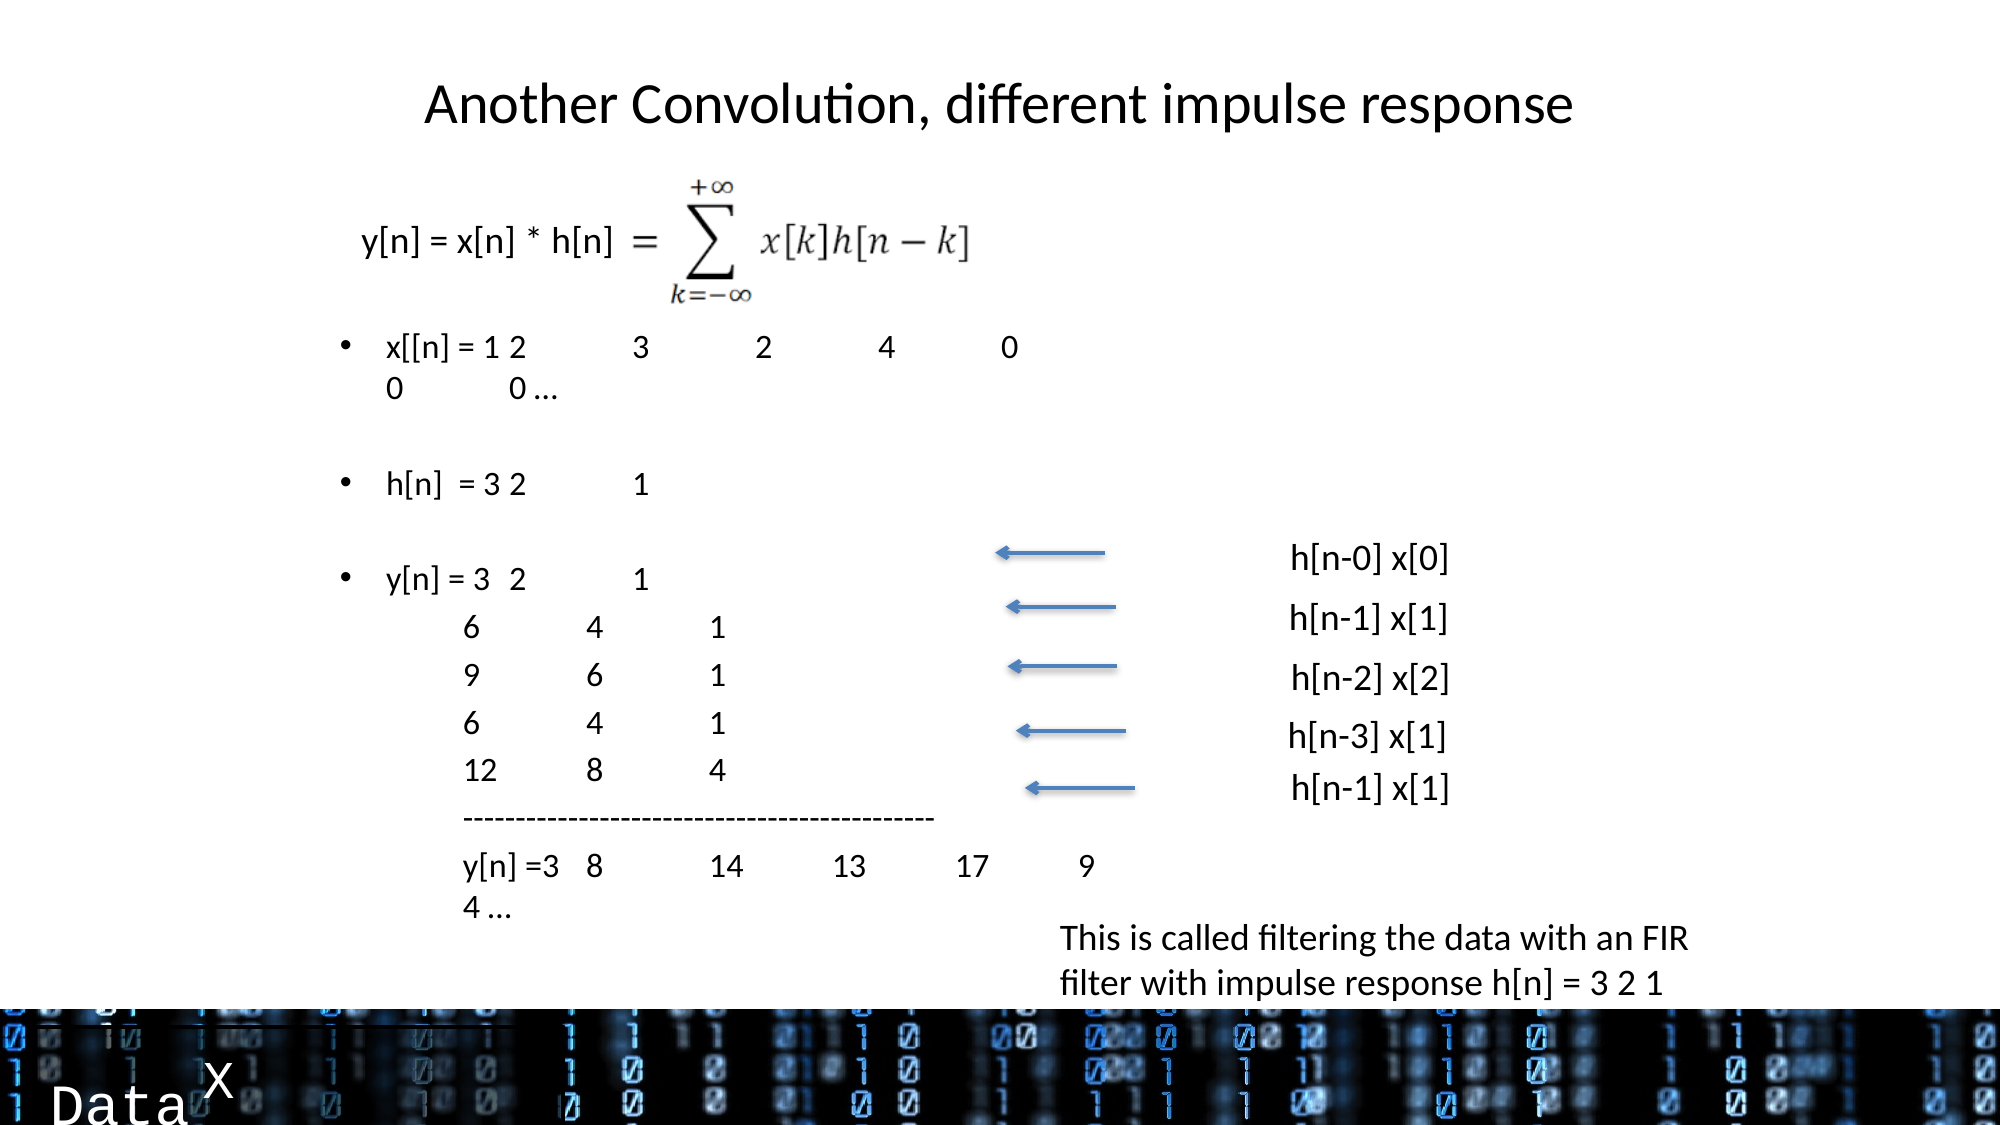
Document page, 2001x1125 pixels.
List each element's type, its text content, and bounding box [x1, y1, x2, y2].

text_box h[n-1] x[1] [1274, 585, 1464, 646]
text_box h[n-0] x[0] [1275, 525, 1465, 586]
text_box h[n-1] x[1] [1276, 755, 1466, 816]
picture [93, 1110, 107, 1122]
text_box h[n-2] x[2] [1276, 645, 1466, 706]
picture [163, 1110, 177, 1122]
text_box h[n-3] x[1] [1272, 704, 1463, 764]
picture [0, 1009, 2000, 1125]
text_box y[n] = x[n] * h[n] [346, 208, 613, 268]
text_box This is called filtering the data with an FIR filter with impulse response h[n] = 3 2 1 [1045, 905, 1779, 1011]
picture [37, 1029, 561, 1125]
picture [172, 1120, 180, 1125]
list x[[n] = 1 2 3 2 4 0 0 0 … h[n] = 3 2 1 y[n] = 3 2 1 6 4 1 9 6 1 6 4 1 12 8 4 --------------------------------------------- y[n] =3 8 14 13 17 9 4 … [324, 317, 1156, 934]
picture [59, 1091, 76, 1121]
title Another Convolution, different impulse response [99, 45, 1900, 155]
picture [102, 1120, 110, 1125]
picture [618, 177, 980, 309]
